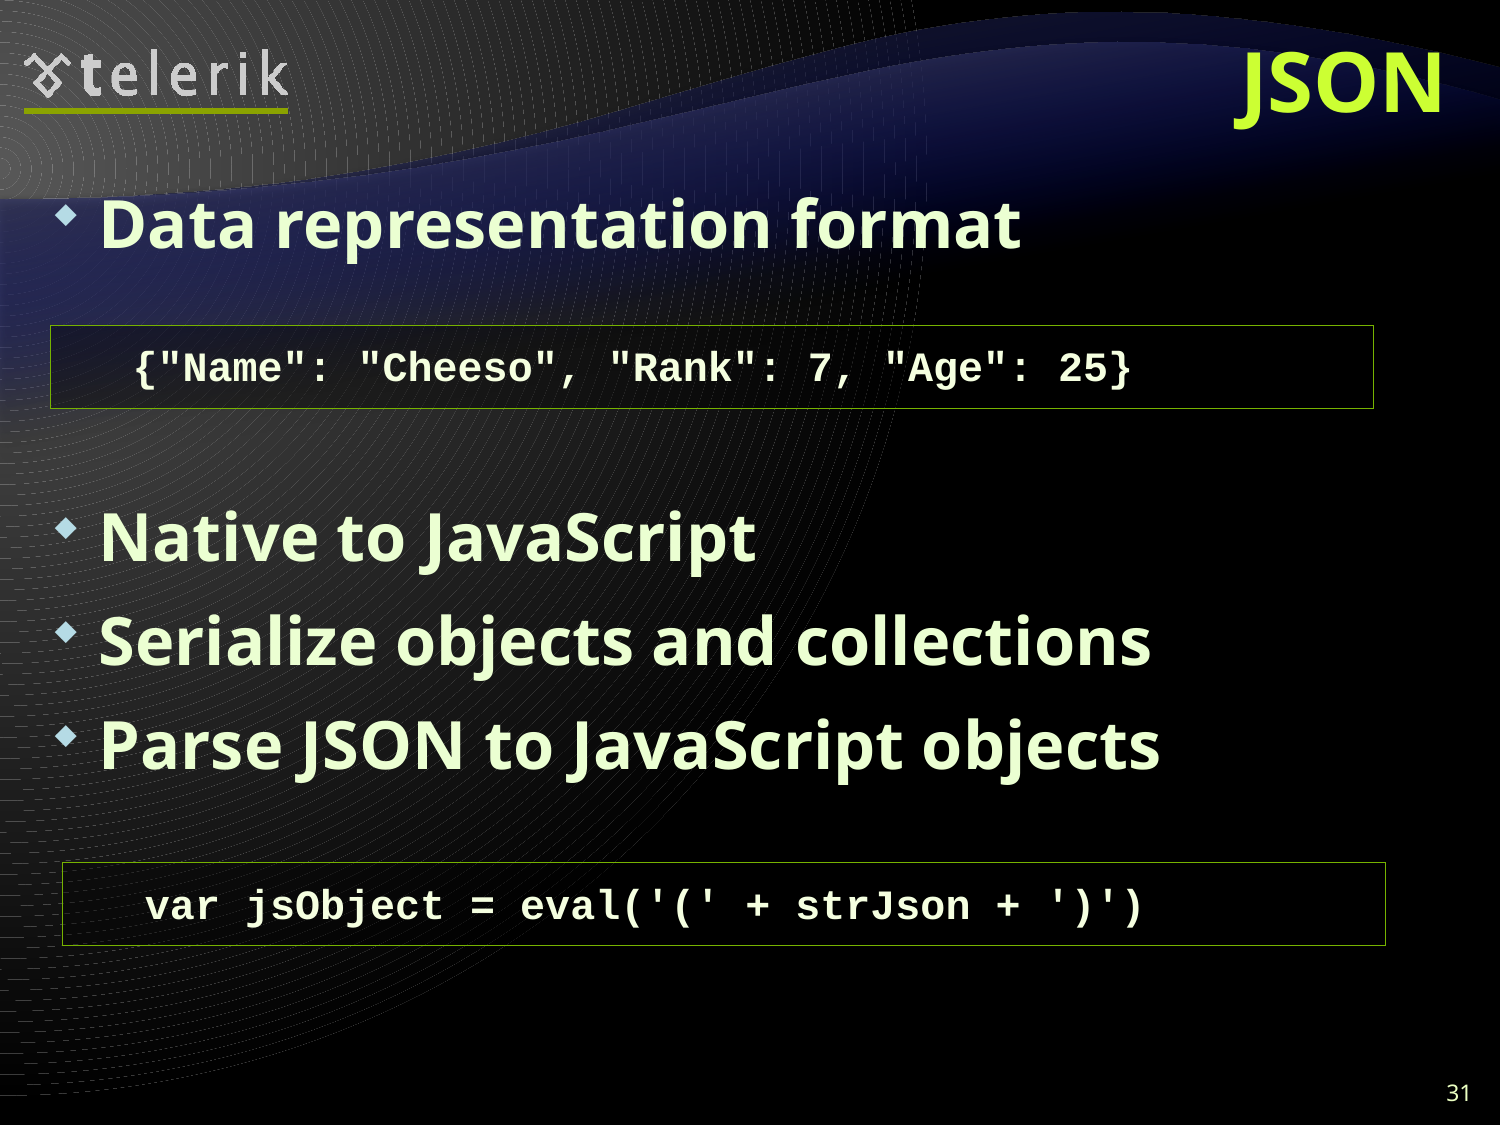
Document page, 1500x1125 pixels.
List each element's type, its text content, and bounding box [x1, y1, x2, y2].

text_box {"Name": "Cheeso", "Rank": 7, "Age": 25} [50, 324, 1373, 408]
picture [24, 49, 288, 114]
list Data representation format Native to JavaScript Serialize objects and collections Parse JSON to JavaScript objects [37, 174, 1463, 1100]
text_box var jsObject = eval('(' + strJson + ')') [62, 862, 1386, 946]
title JSON [300, 12, 1463, 163]
slide_number 31 [1412, 1074, 1488, 1113]
